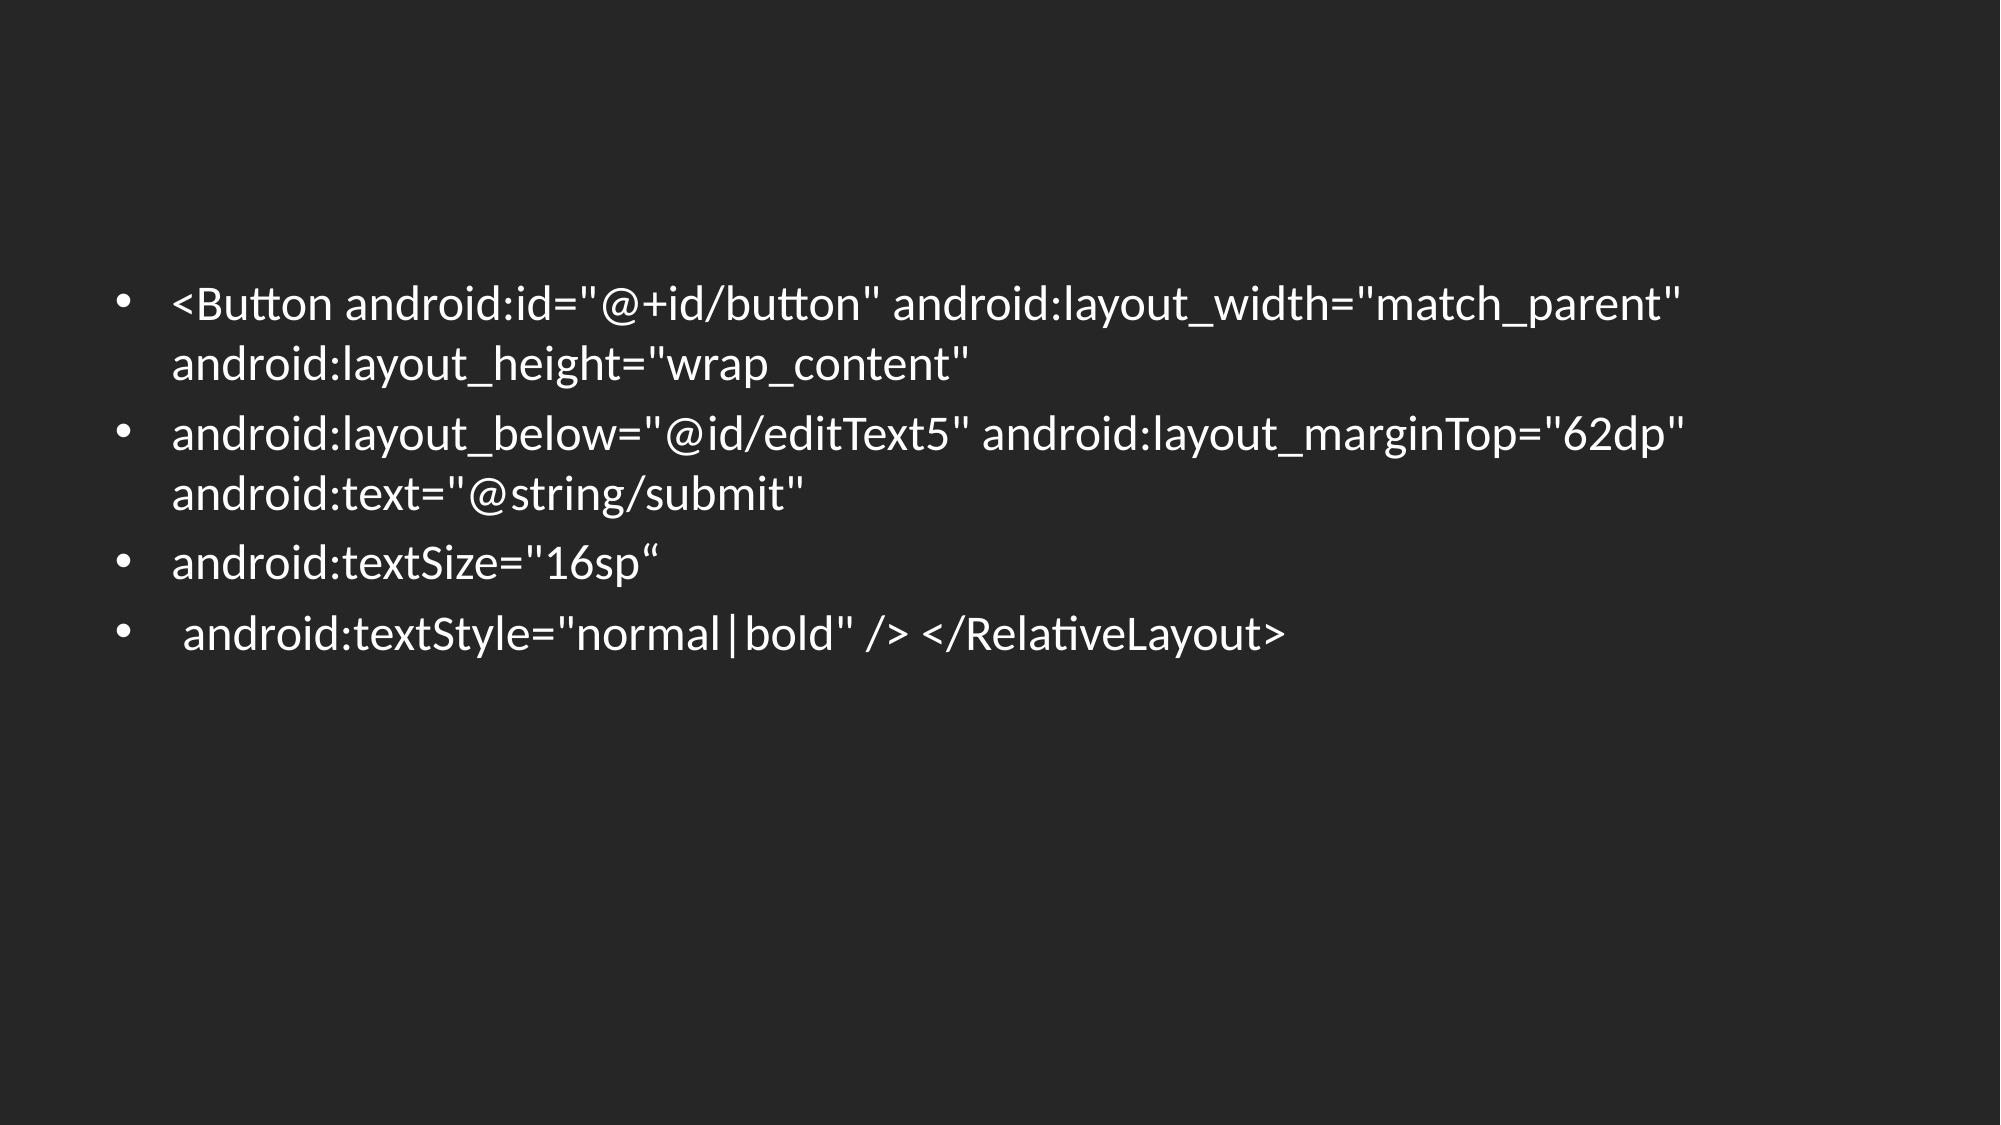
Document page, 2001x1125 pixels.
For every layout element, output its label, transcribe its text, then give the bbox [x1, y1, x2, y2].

list <Button android:id="@+id/button" android:layout_width="match_parent" android:layout_height="wrap_content" android:layout_below="@id/editText5" android:layout_marginTop="62dp" android:text="@string/submit" android:textSize="16sp“ android:textStyle="normal|bold" /> </RelativeLayout> [99, 262, 1900, 1005]
